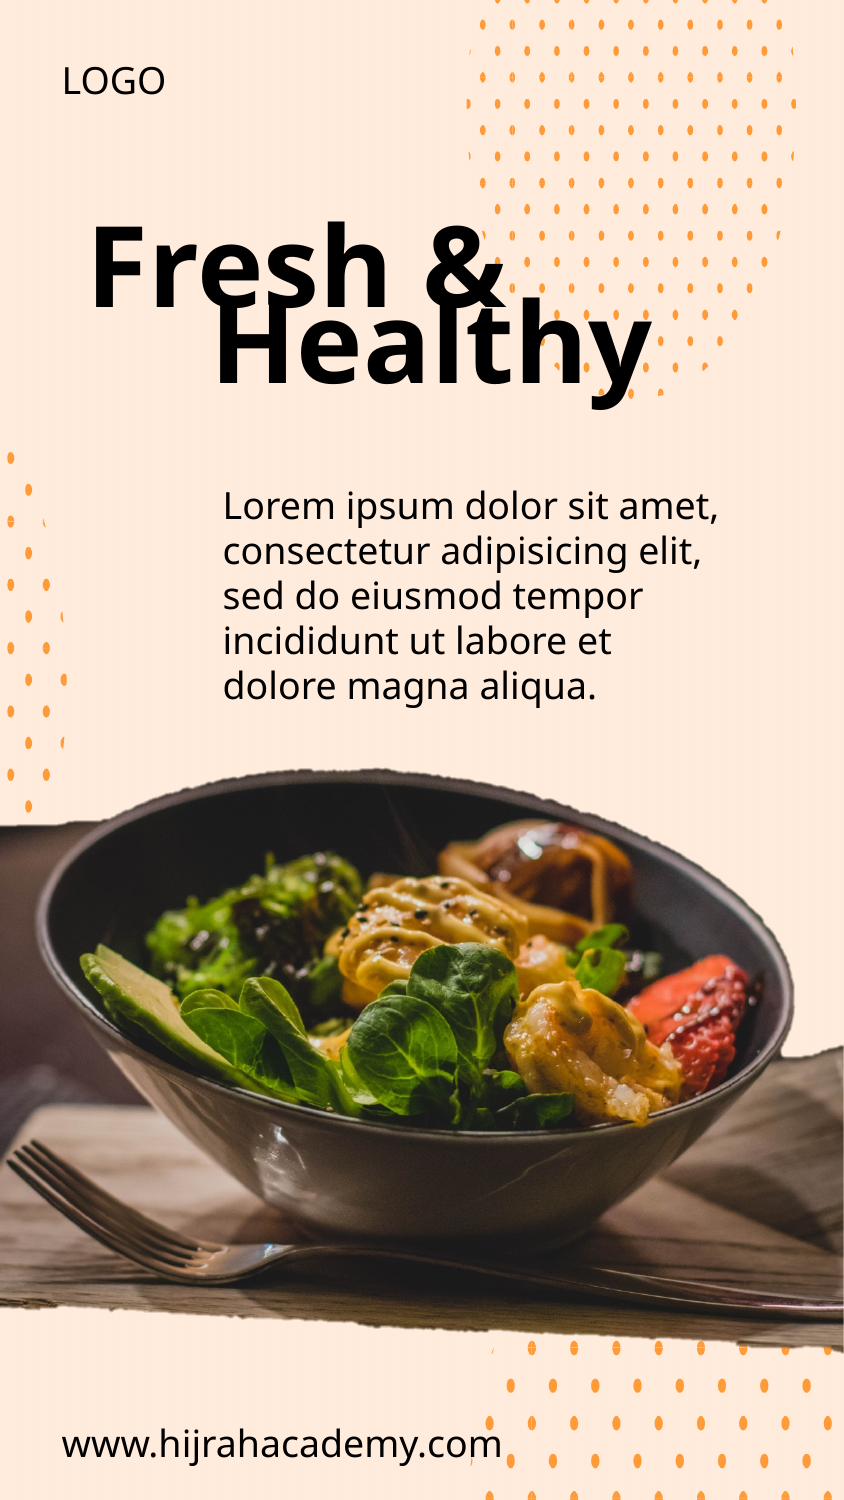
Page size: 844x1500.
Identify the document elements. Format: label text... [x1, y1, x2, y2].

picture [0, 0, 844, 1500]
text_box LOGO [46, 49, 285, 110]
text_box Lorem ipsum dolor sit amet, consectetur adipisicing elit, sed do eiusmod tempor incididunt ut labore et dolore magna aliqua. [207, 474, 747, 715]
text_box Fresh & [71, 187, 585, 338]
text_box Healthy [195, 263, 709, 413]
